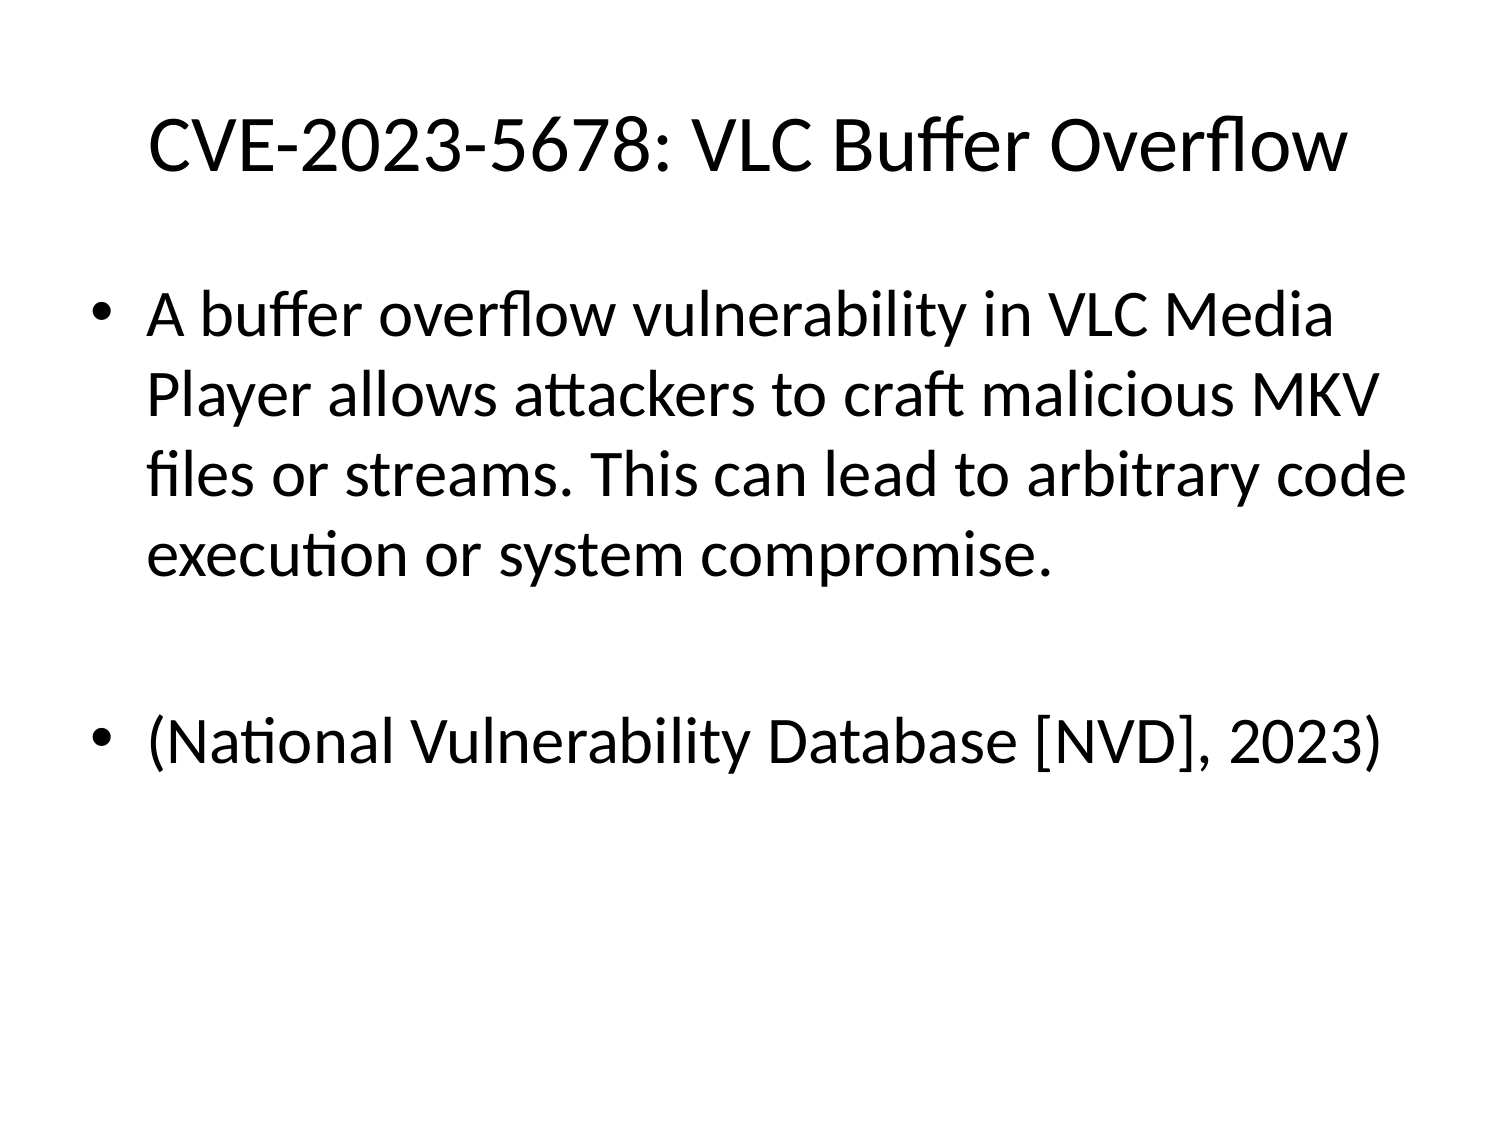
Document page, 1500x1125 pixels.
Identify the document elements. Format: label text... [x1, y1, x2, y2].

list A buffer overflow vulnerability in VLC Media Player allows attackers to craft malicious MKV files or streams. This can lead to arbitrary code execution or system compromise. (National Vulnerability Database [NVD], 2023) [75, 262, 1425, 1005]
title CVE-2023-5678: VLC Buffer Overflow [75, 45, 1425, 233]
